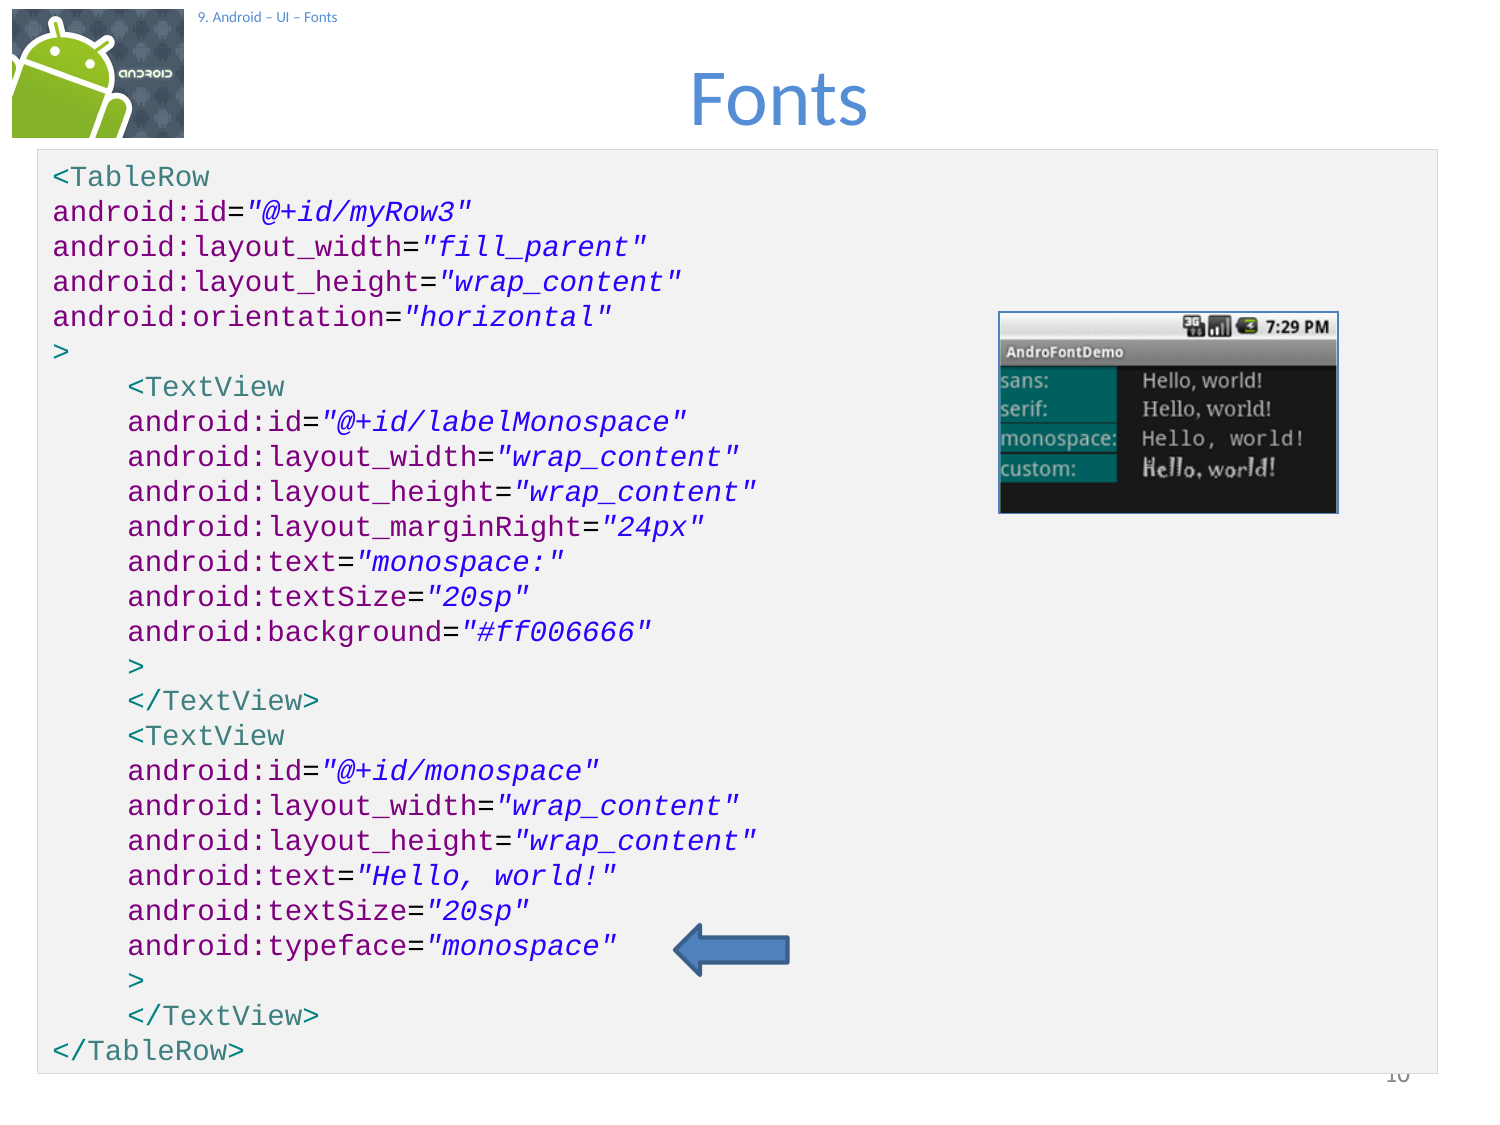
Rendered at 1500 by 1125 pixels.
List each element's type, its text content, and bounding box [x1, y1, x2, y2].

text_box 9. Android – UI – Fonts Fonts [49, 7, 1400, 149]
text_box [672, 923, 790, 977]
picture [999, 312, 1338, 513]
picture [12, 9, 184, 138]
text_box 10 [1074, 1074, 1425, 1103]
text_box <TableRow android:id="@+id/myRow3" android:layout_width="fill_parent" android:layout_height="wrap_content" android:orientation="horizontal" > <TextView android:id="@+id/labelMonospace" android:layout_width="wrap_content" android:layout_height="wrap_content" android:layout_marginRight="24px" android:text="monospace:" android:textSize="20sp" android:background="#ff006666" > </TextView> <TextView android:id="@+id/monospace" android:layout_width="wrap_content" android:layout_height="wrap_content" android:text="Hello, world!" android:textSize="20sp" android:typeface="monospace" > </TextView> </TableRow> [37, 149, 1438, 1074]
